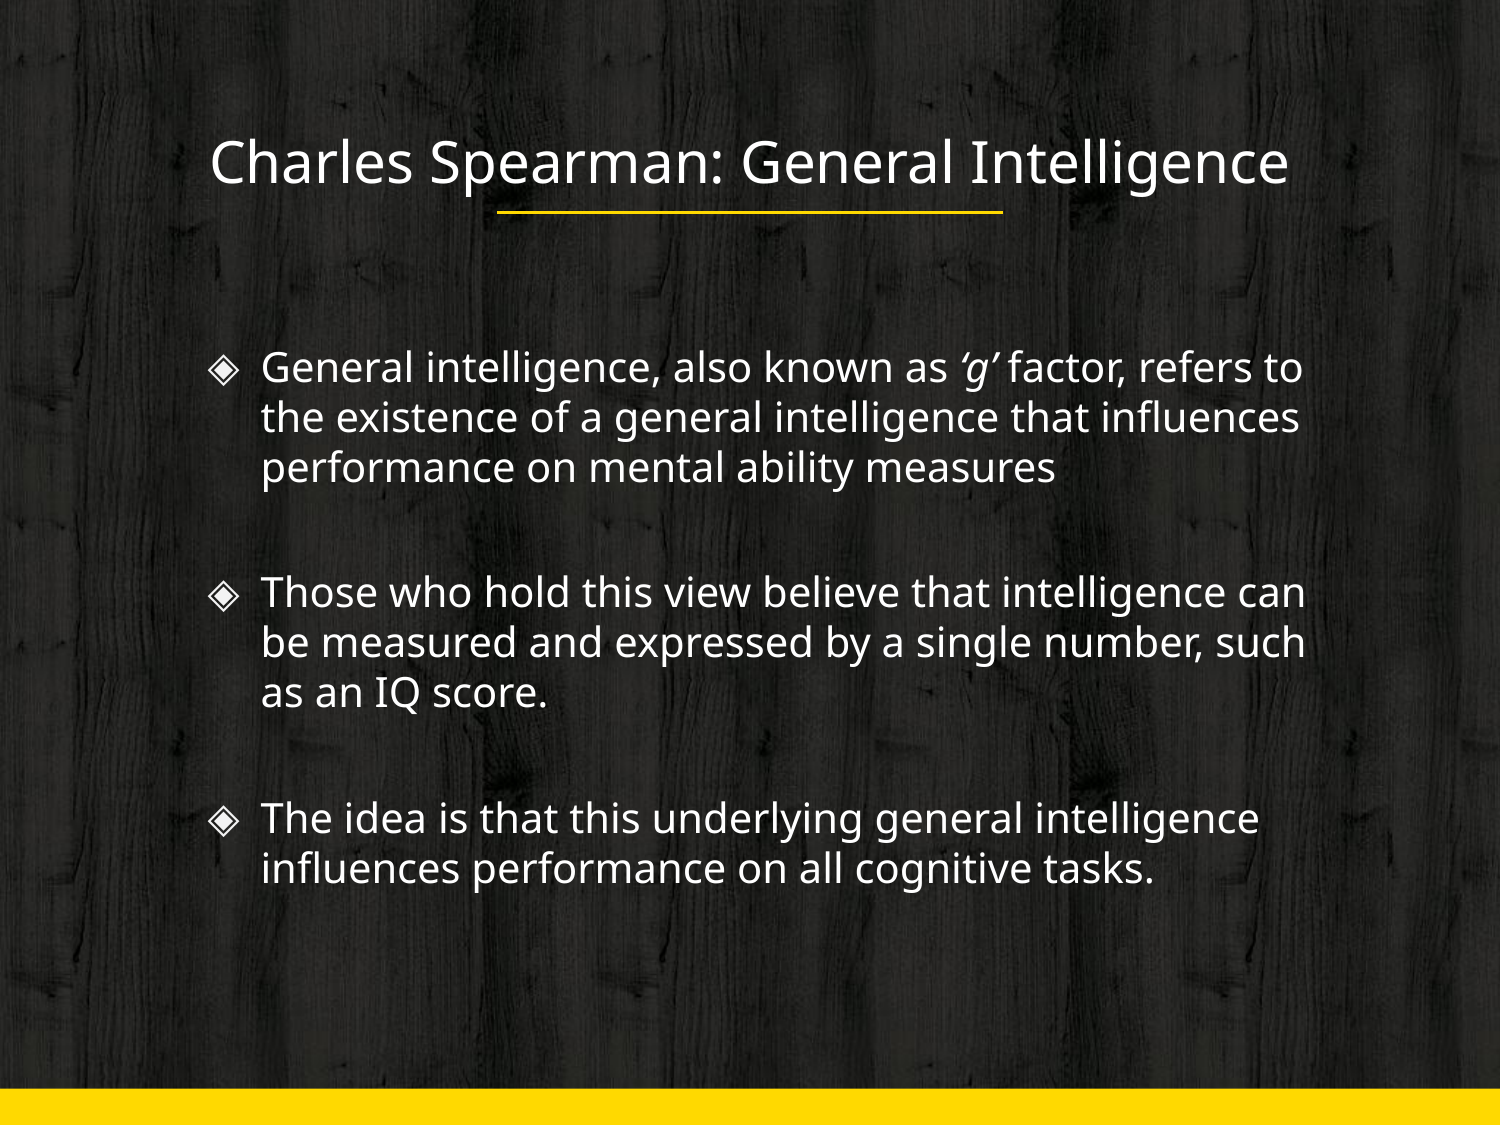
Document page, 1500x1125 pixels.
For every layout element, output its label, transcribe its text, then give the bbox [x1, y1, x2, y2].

list General intelligence, also known as ‘g’ factor, refers to the existence of a general intelligence that influences performance on mental ability measures Those who hold this view believe that intelligence can be measured and expressed by a single number, such as an IQ score. The idea is that this underlying general intelligence influences performance on all cognitive tasks. [174, 325, 1335, 936]
title Charles Spearman: General Intelligence [75, 54, 1425, 267]
picture [0, 0, 1500, 1088]
